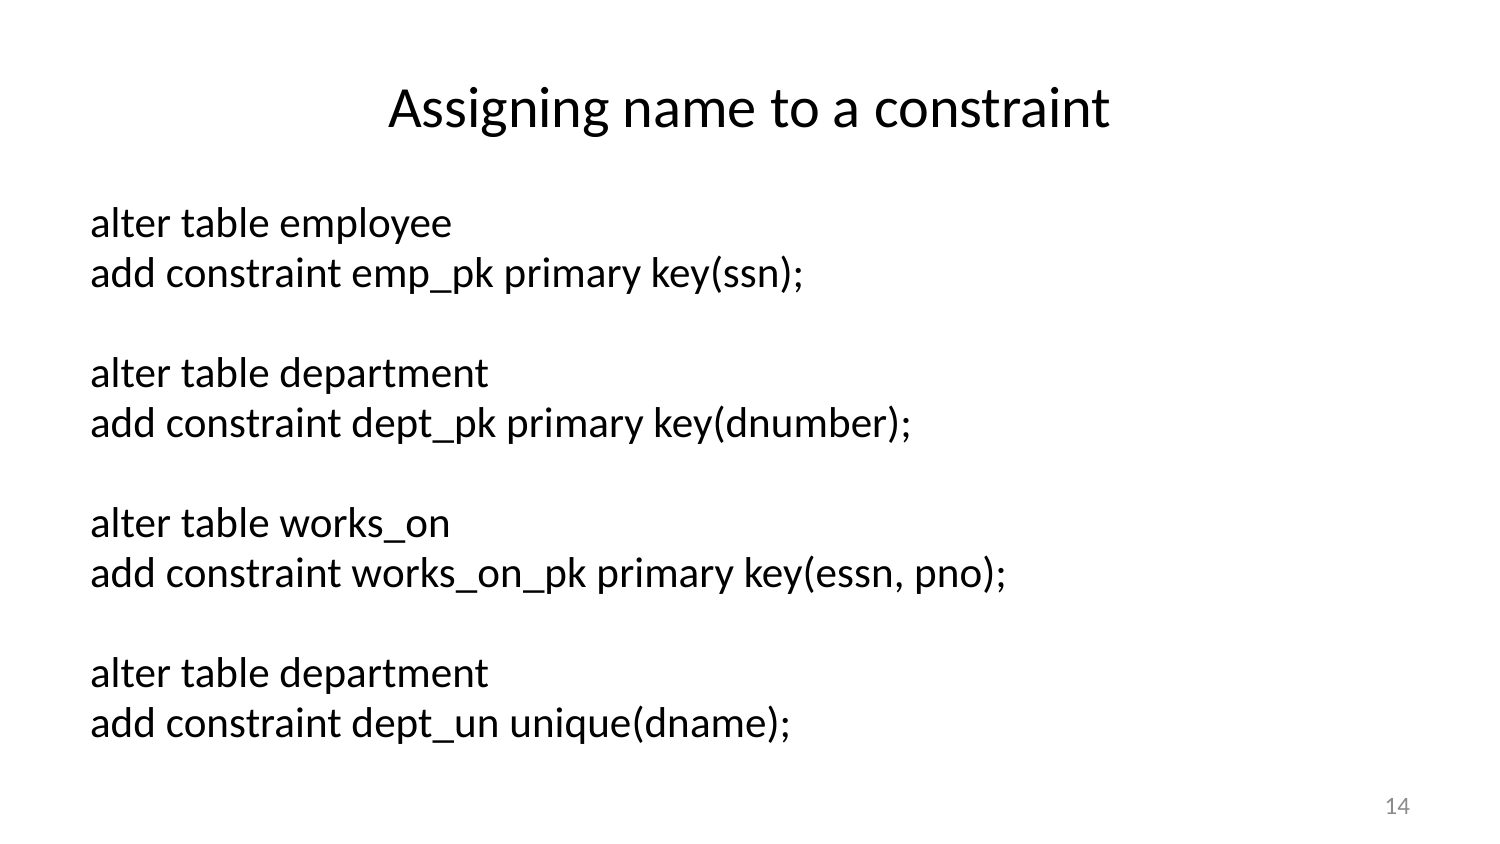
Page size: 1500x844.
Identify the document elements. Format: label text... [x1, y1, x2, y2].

slide_number 14 [1074, 782, 1425, 827]
list alter table employee add constraint emp_pk primary key(ssn); alter table department add constraint dept_pk primary key(dnumber); alter table works_on add constraint works_on_pk primary key(essn, pno); alter table department add constraint dept_un unique(dname); [75, 196, 1425, 754]
title Assigning name to a constraint [75, 33, 1425, 175]
